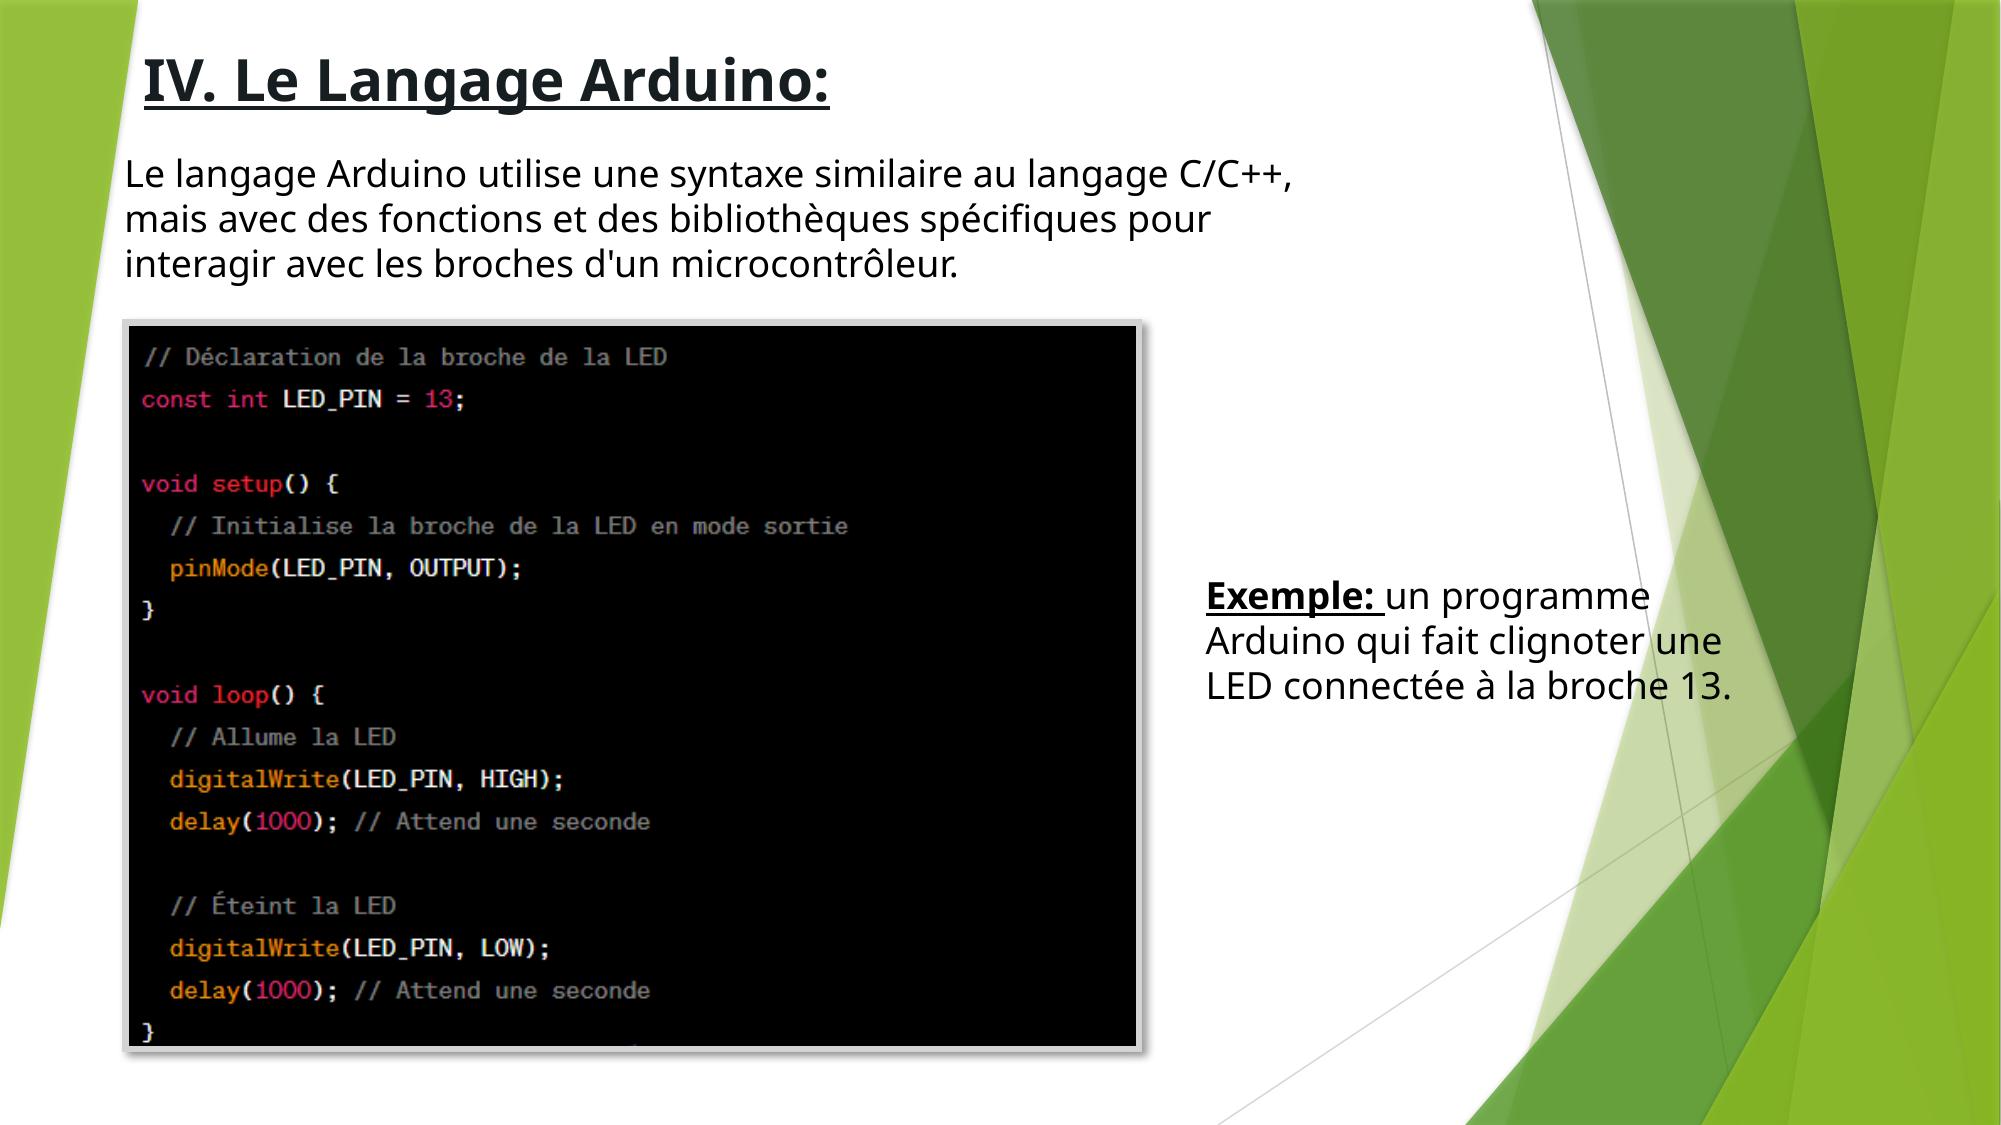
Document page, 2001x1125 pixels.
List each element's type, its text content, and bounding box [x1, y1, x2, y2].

text_box Exemple: un programme Arduino qui fait clignoter une LED connectée à la broche 13. [1190, 558, 1762, 715]
subtitle Le langage Arduino utilise une syntaxe similaire au langage C/C++, mais avec des fonctions et des bibliothèques spécifiques pour interagir avec les broches d'un microcontrôleur. [109, 142, 1384, 541]
picture [128, 325, 1137, 1047]
title IV. Le Langage Arduino: [128, 0, 1477, 121]
